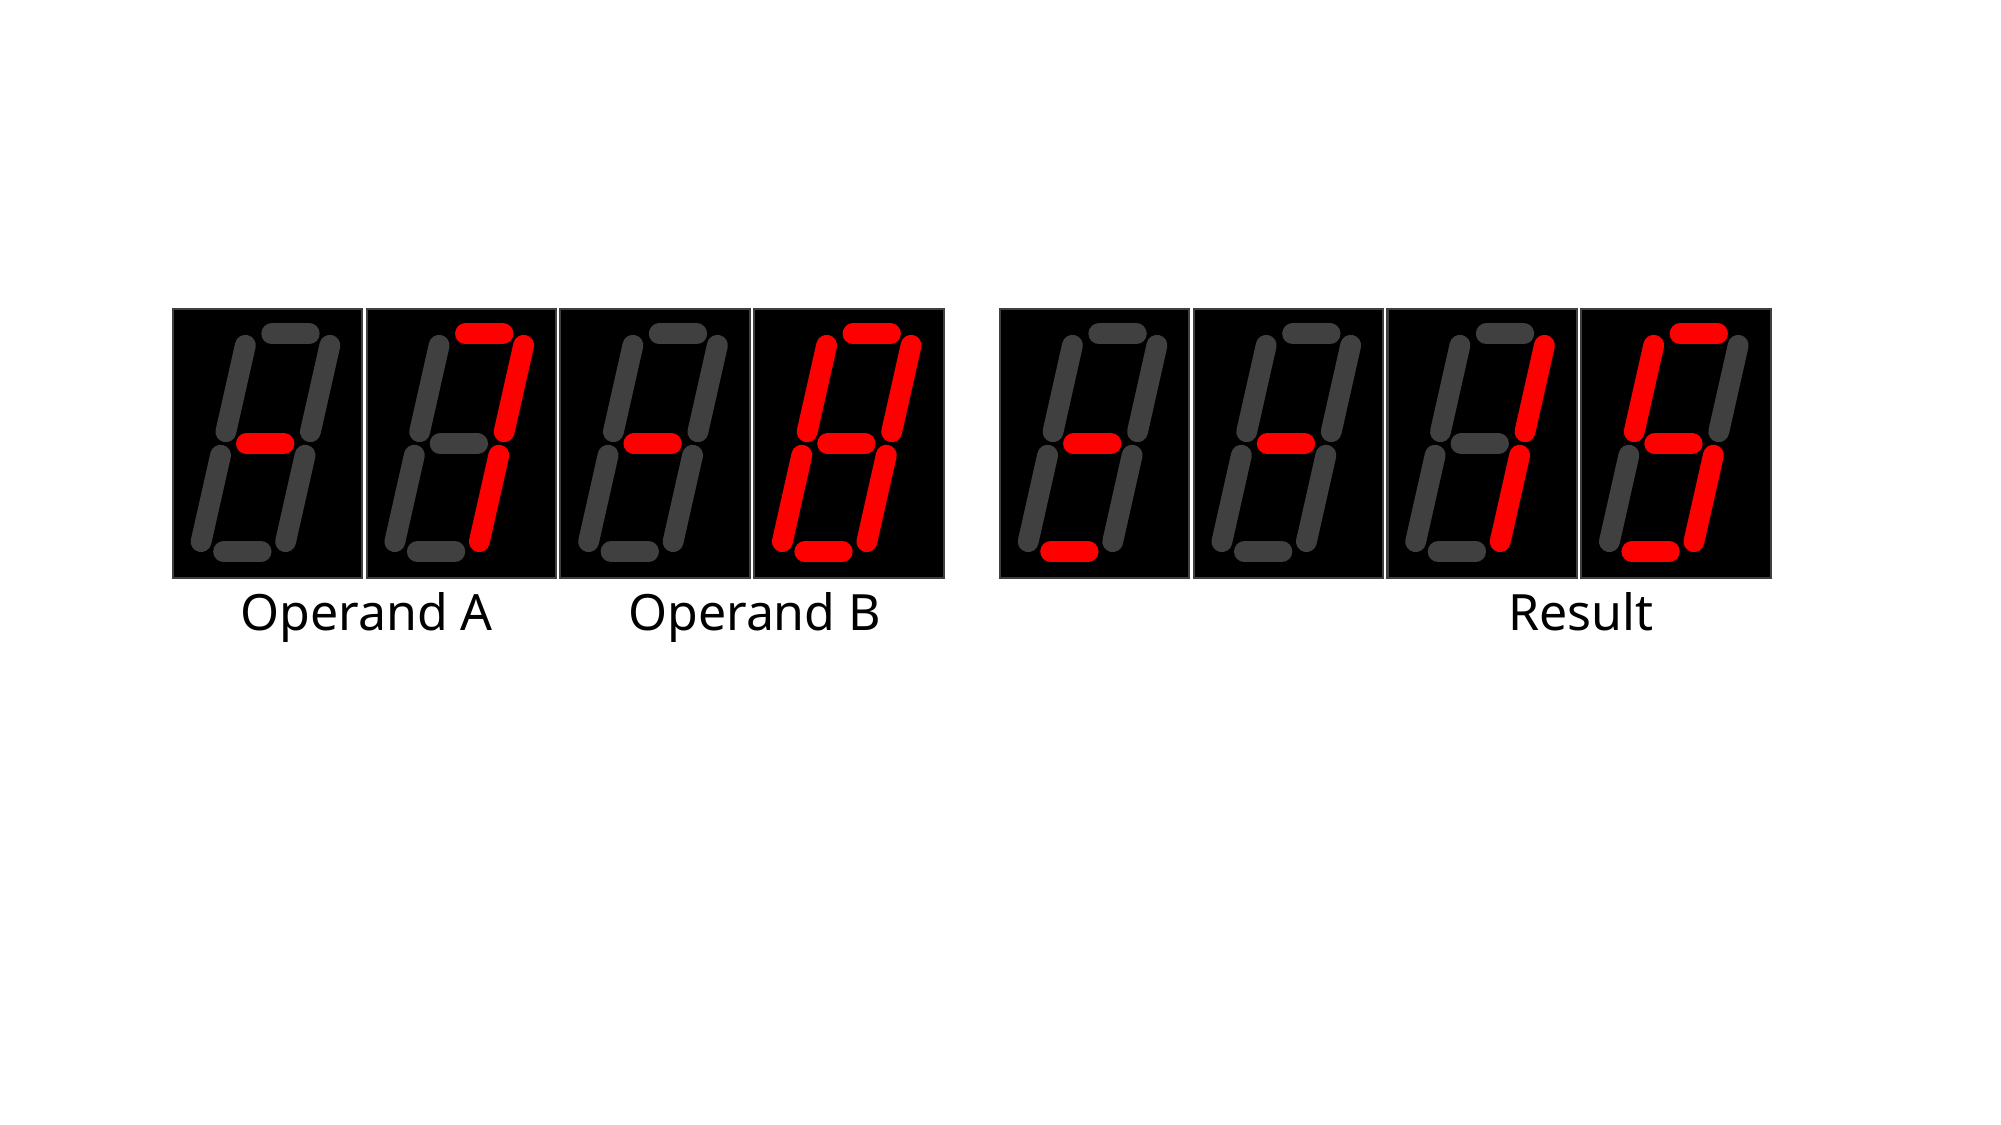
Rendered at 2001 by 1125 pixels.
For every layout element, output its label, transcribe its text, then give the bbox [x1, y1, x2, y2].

text_box Operand A [225, 579, 508, 648]
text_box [172, 309, 1771, 579]
text_box Result [1493, 579, 1669, 648]
text_box Operand B [613, 579, 897, 648]
